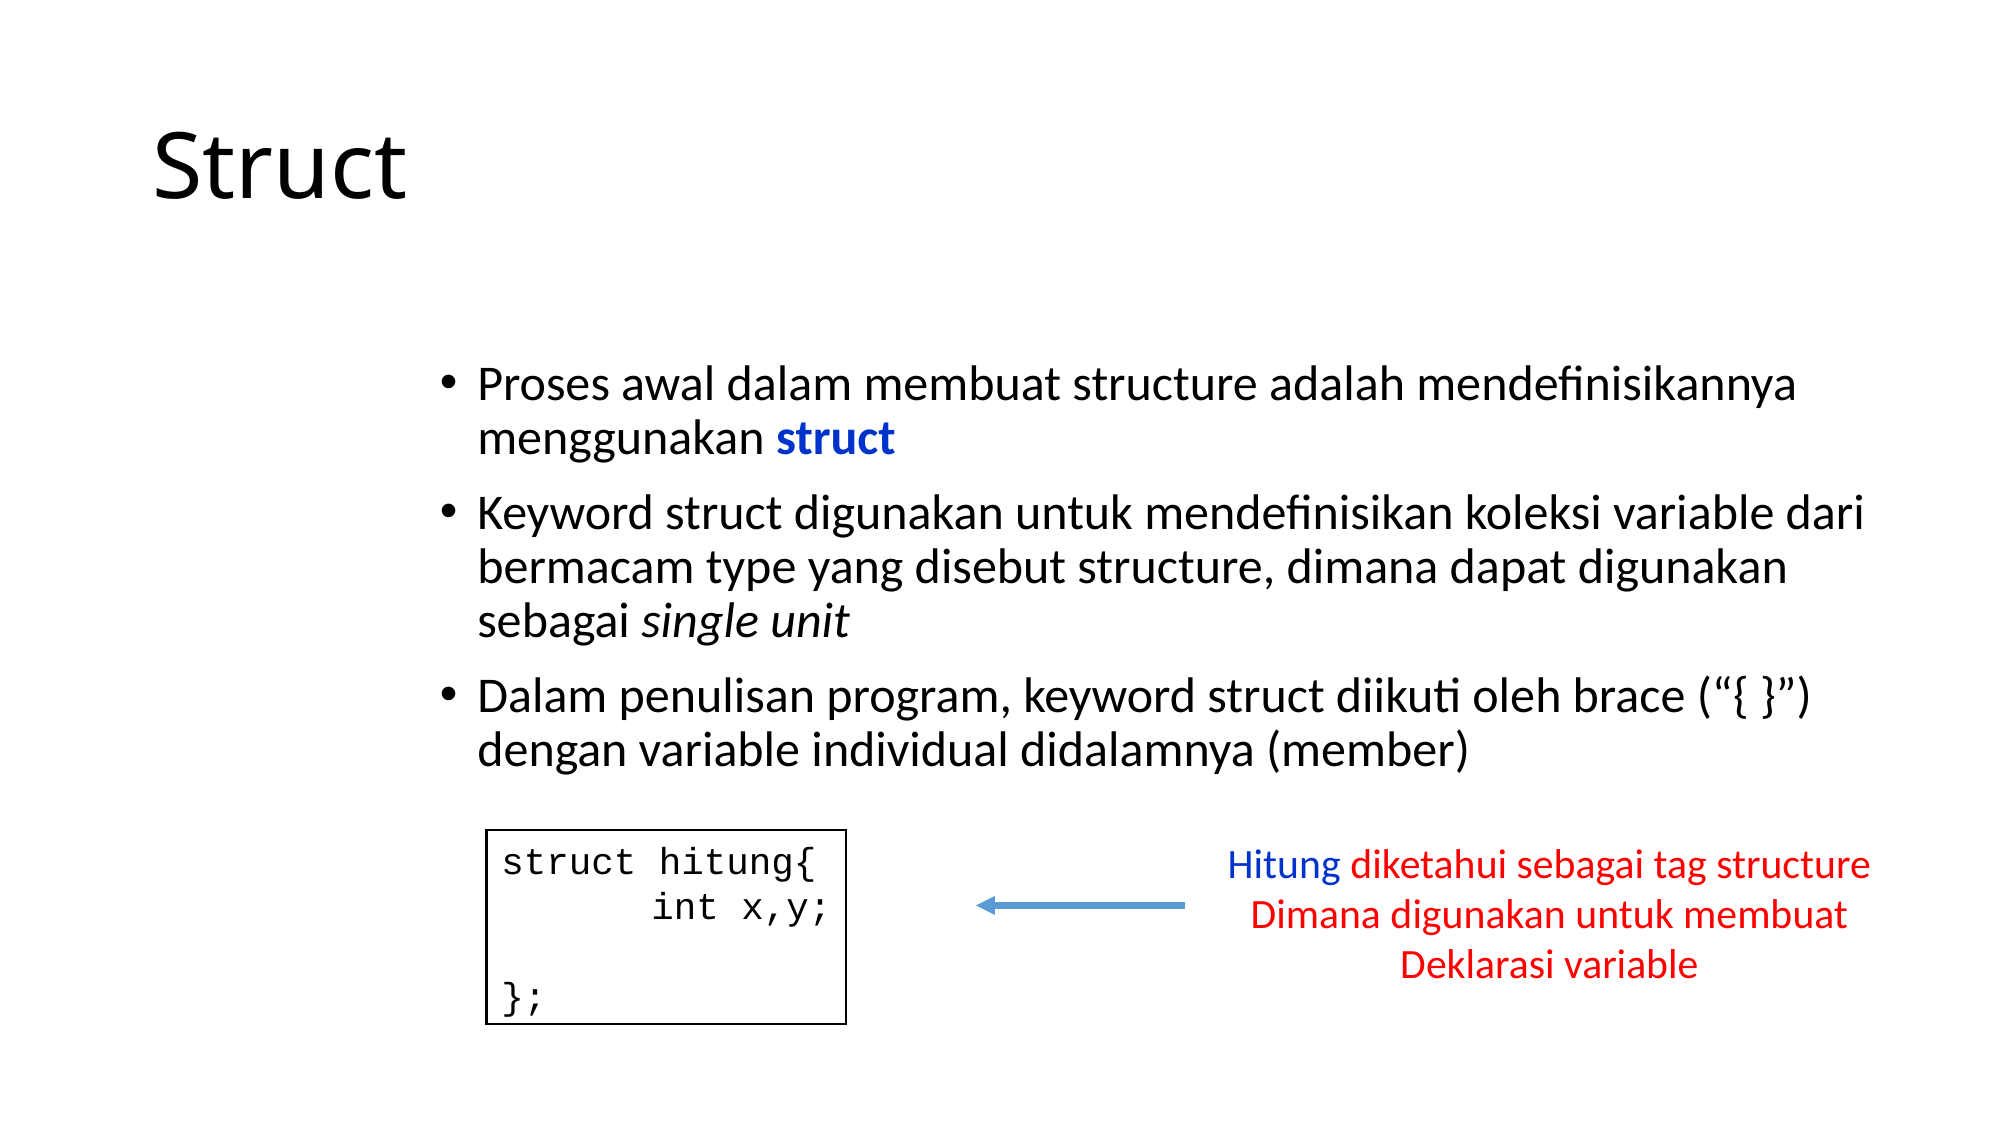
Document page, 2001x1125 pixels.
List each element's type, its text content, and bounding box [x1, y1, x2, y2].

text_box struct hitung{ int x,y; }; [485, 829, 847, 1025]
list Proses awal dalam membuat structure adalah mendefinisikannya menggunakan struct Keyword struct digunakan untuk mendefinisikan koleksi variable dari bermacam type yang disebut structure, dimana dapat digunakan sebagai single unit Dalam penulisan program, keyword struct diikuti oleh brace (“{ }”) dengan variable individual didalamnya (member) [424, 350, 1888, 1057]
text_box Hitung diketahui sebagai tag structure Dimana digunakan untuk membuat Deklarasi variable [1212, 829, 1887, 995]
title Struct [137, 59, 1863, 278]
